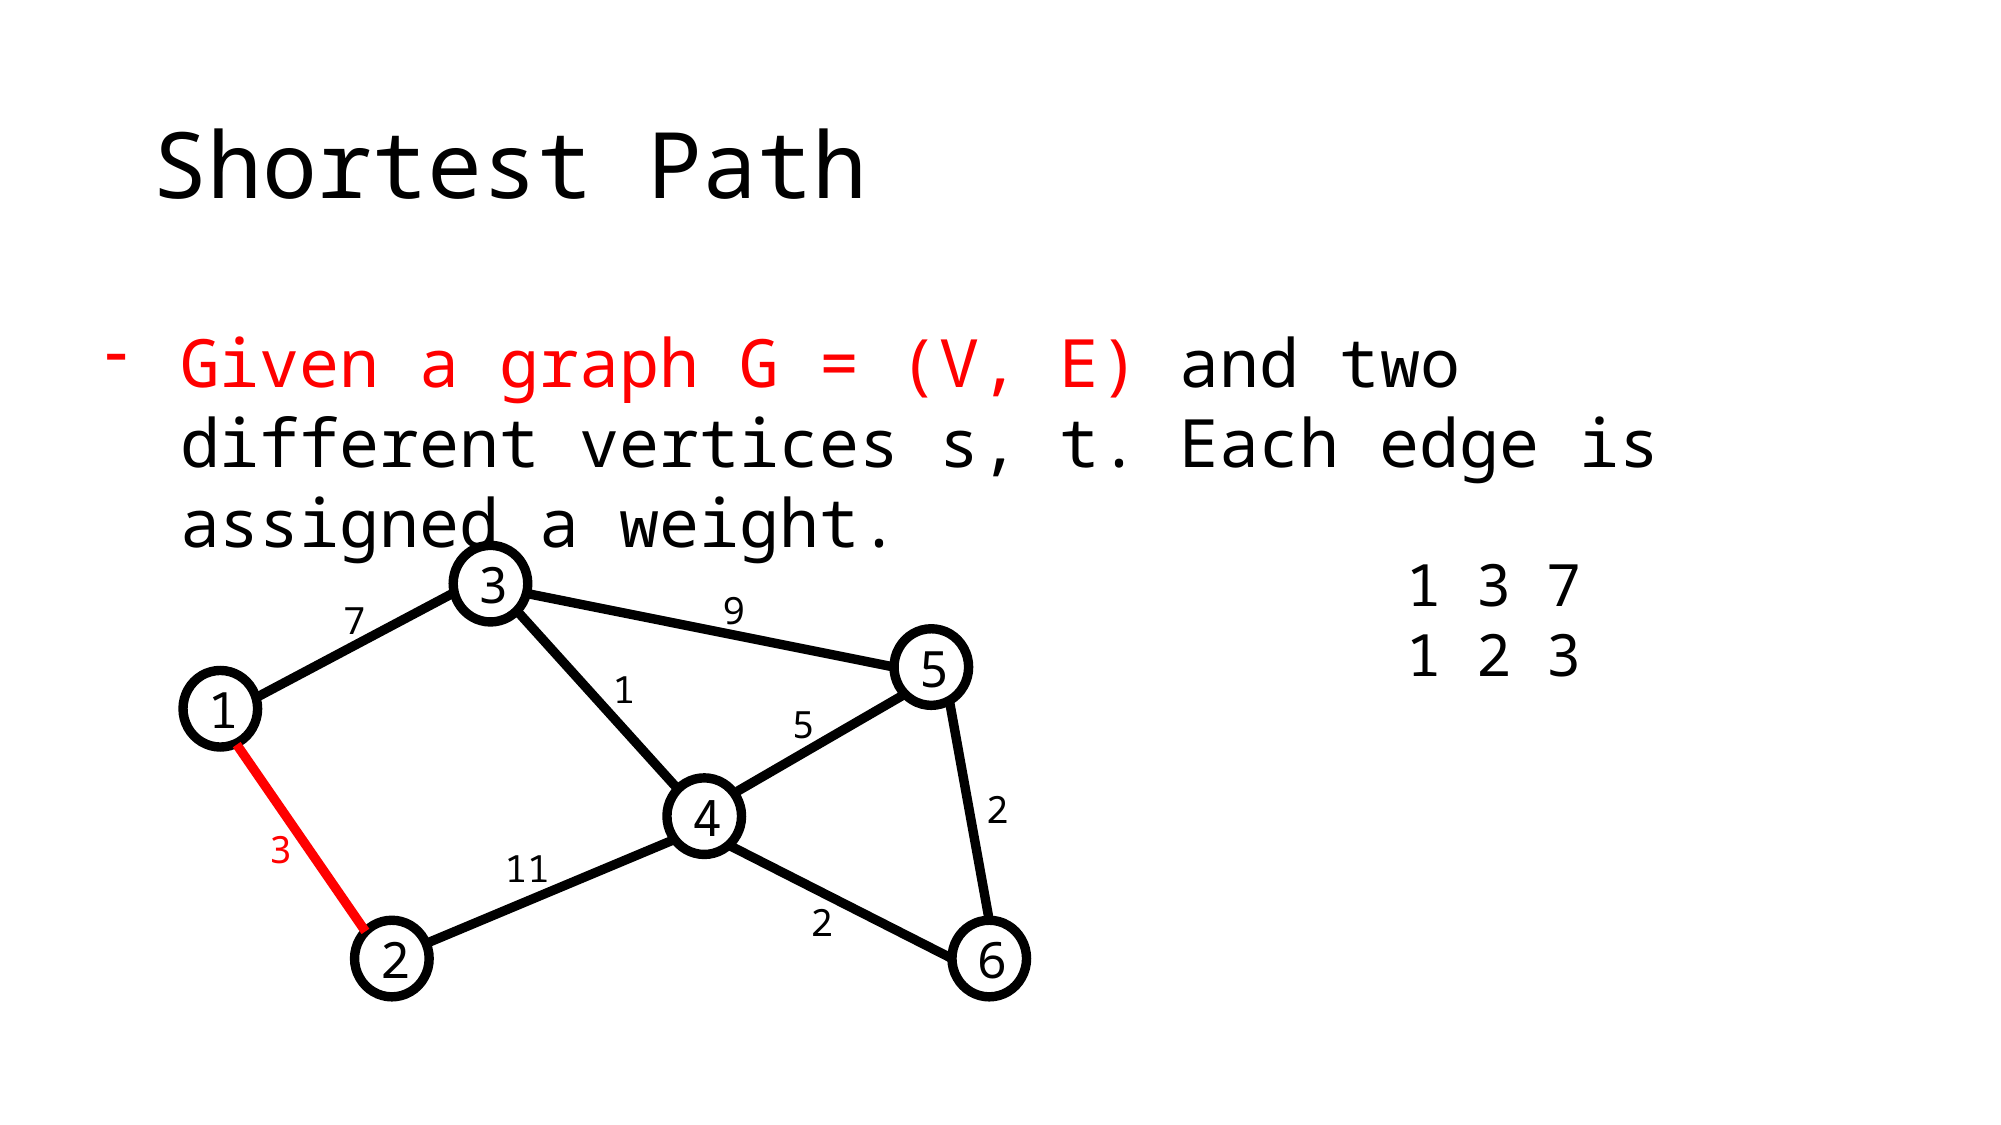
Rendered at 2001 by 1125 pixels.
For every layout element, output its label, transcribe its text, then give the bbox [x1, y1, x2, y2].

text_box 1 3 7 1 2 3 [1392, 540, 1597, 696]
title Shortest Path [137, 59, 1863, 278]
text_box Given a graph G = (V, E) and two different vertices s, t. Each edge is assigned a weight. [90, 313, 1863, 568]
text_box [182, 544, 1027, 998]
